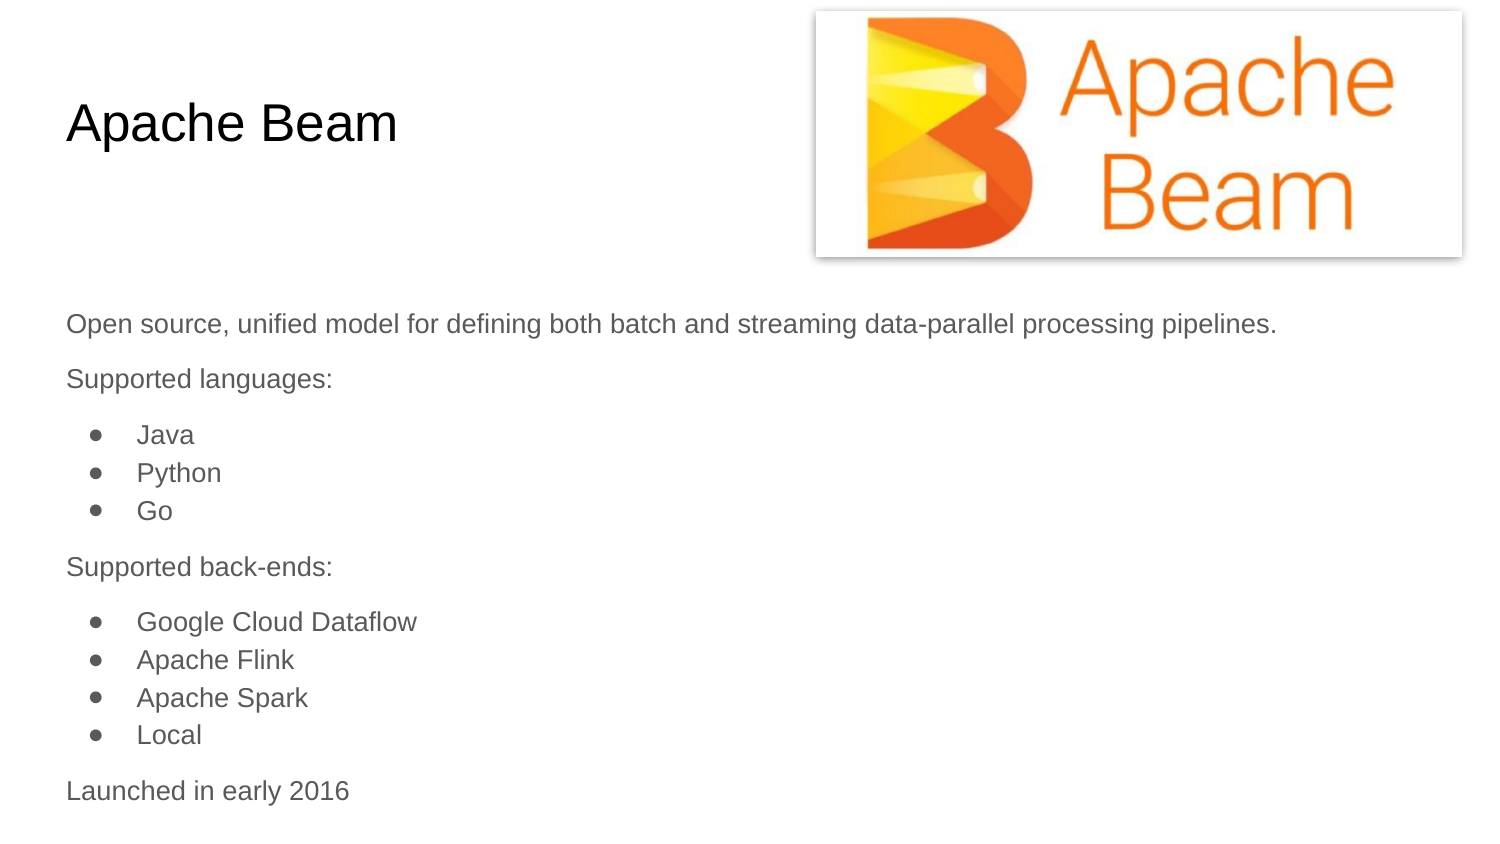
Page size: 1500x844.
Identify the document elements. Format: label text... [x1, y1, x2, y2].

list Open source, unified model for defining both batch and streaming data-parallel processing pipelines. Supported languages: Java Python Go Supported back-ends: Google Cloud Dataflow Apache Flink Apache Spark Local Launched in early 2016 [51, 234, 1449, 824]
picture [816, 11, 1462, 257]
title Apache Beam [51, 72, 809, 167]
